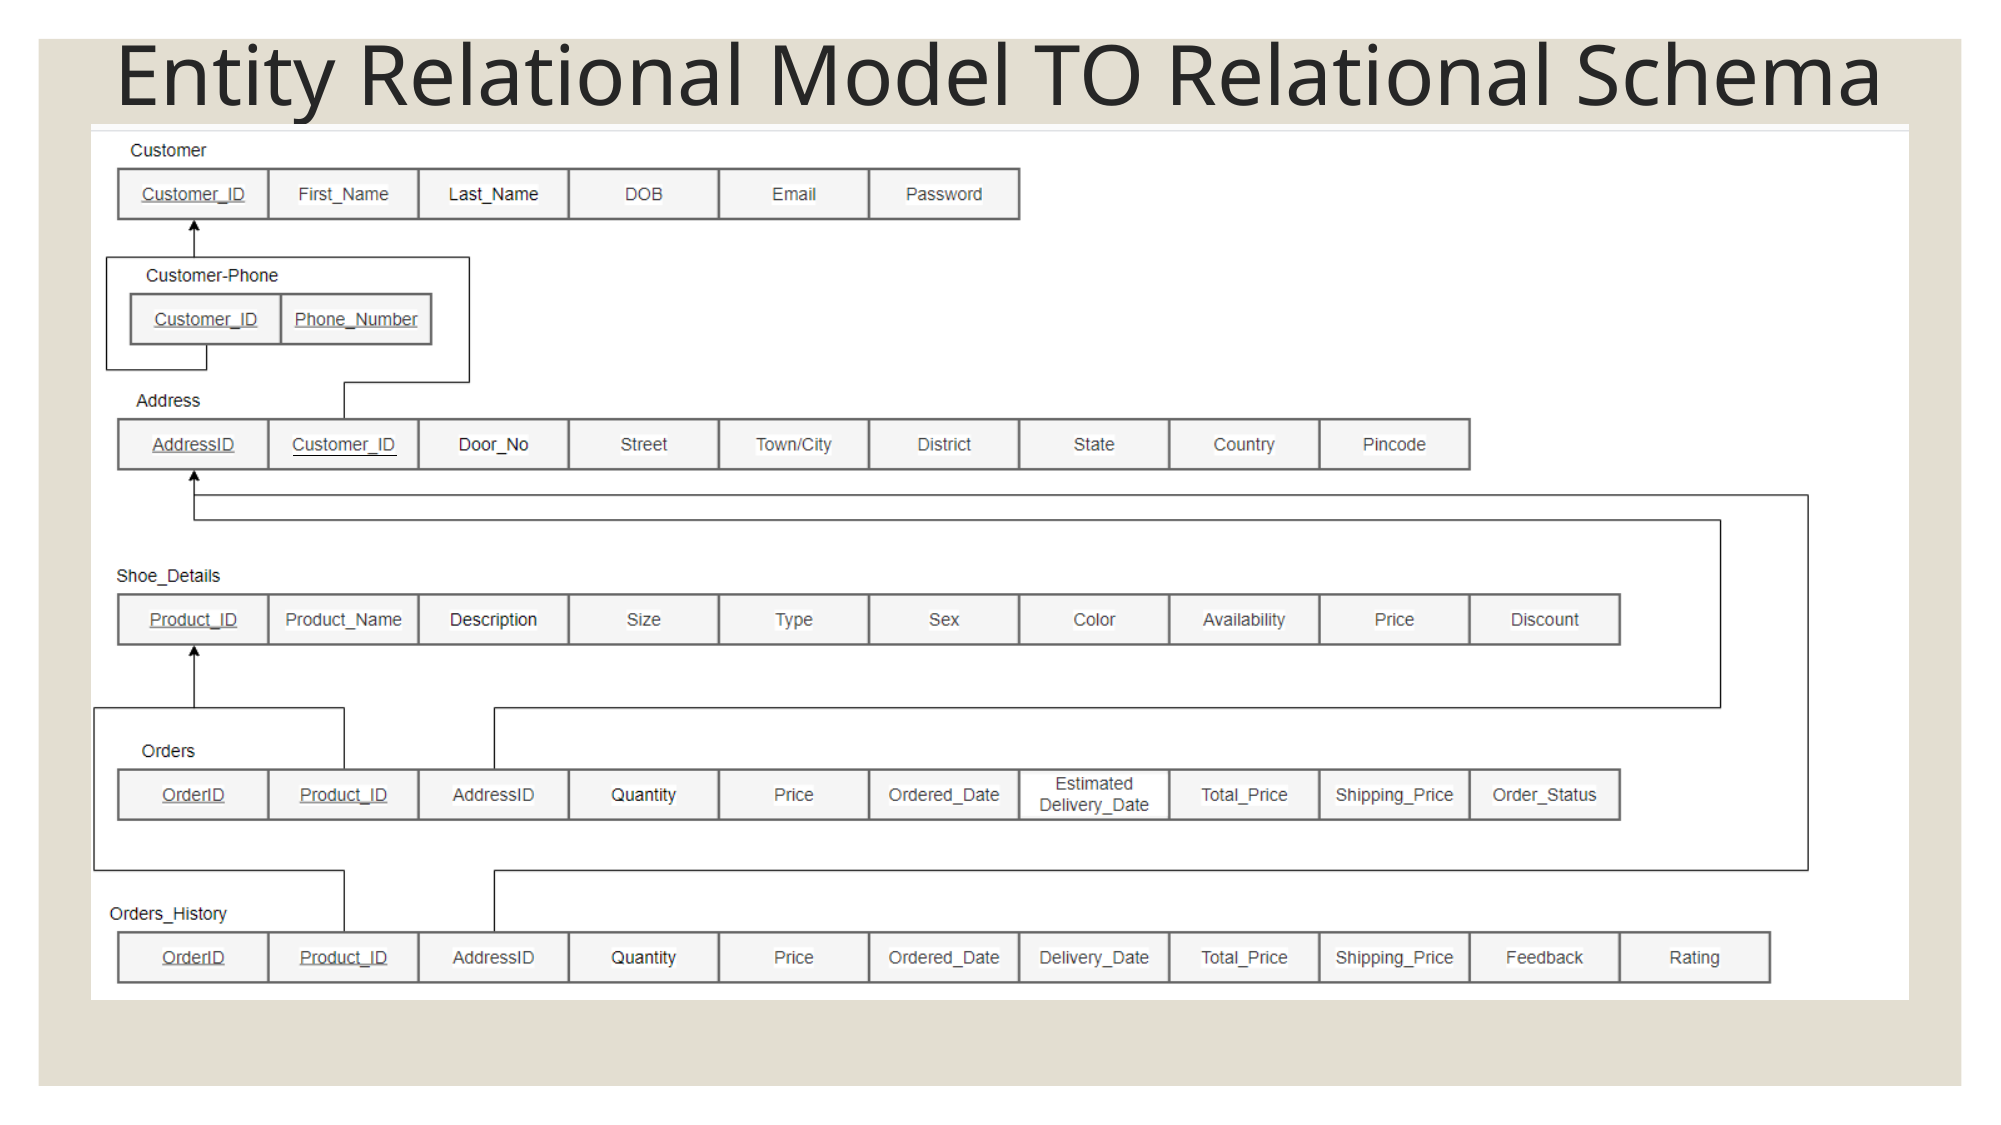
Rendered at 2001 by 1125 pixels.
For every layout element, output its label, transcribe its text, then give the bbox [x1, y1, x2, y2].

title Entity Relational Model TO Relational Schema [0, 41, 2000, 116]
picture [91, 124, 1909, 1000]
